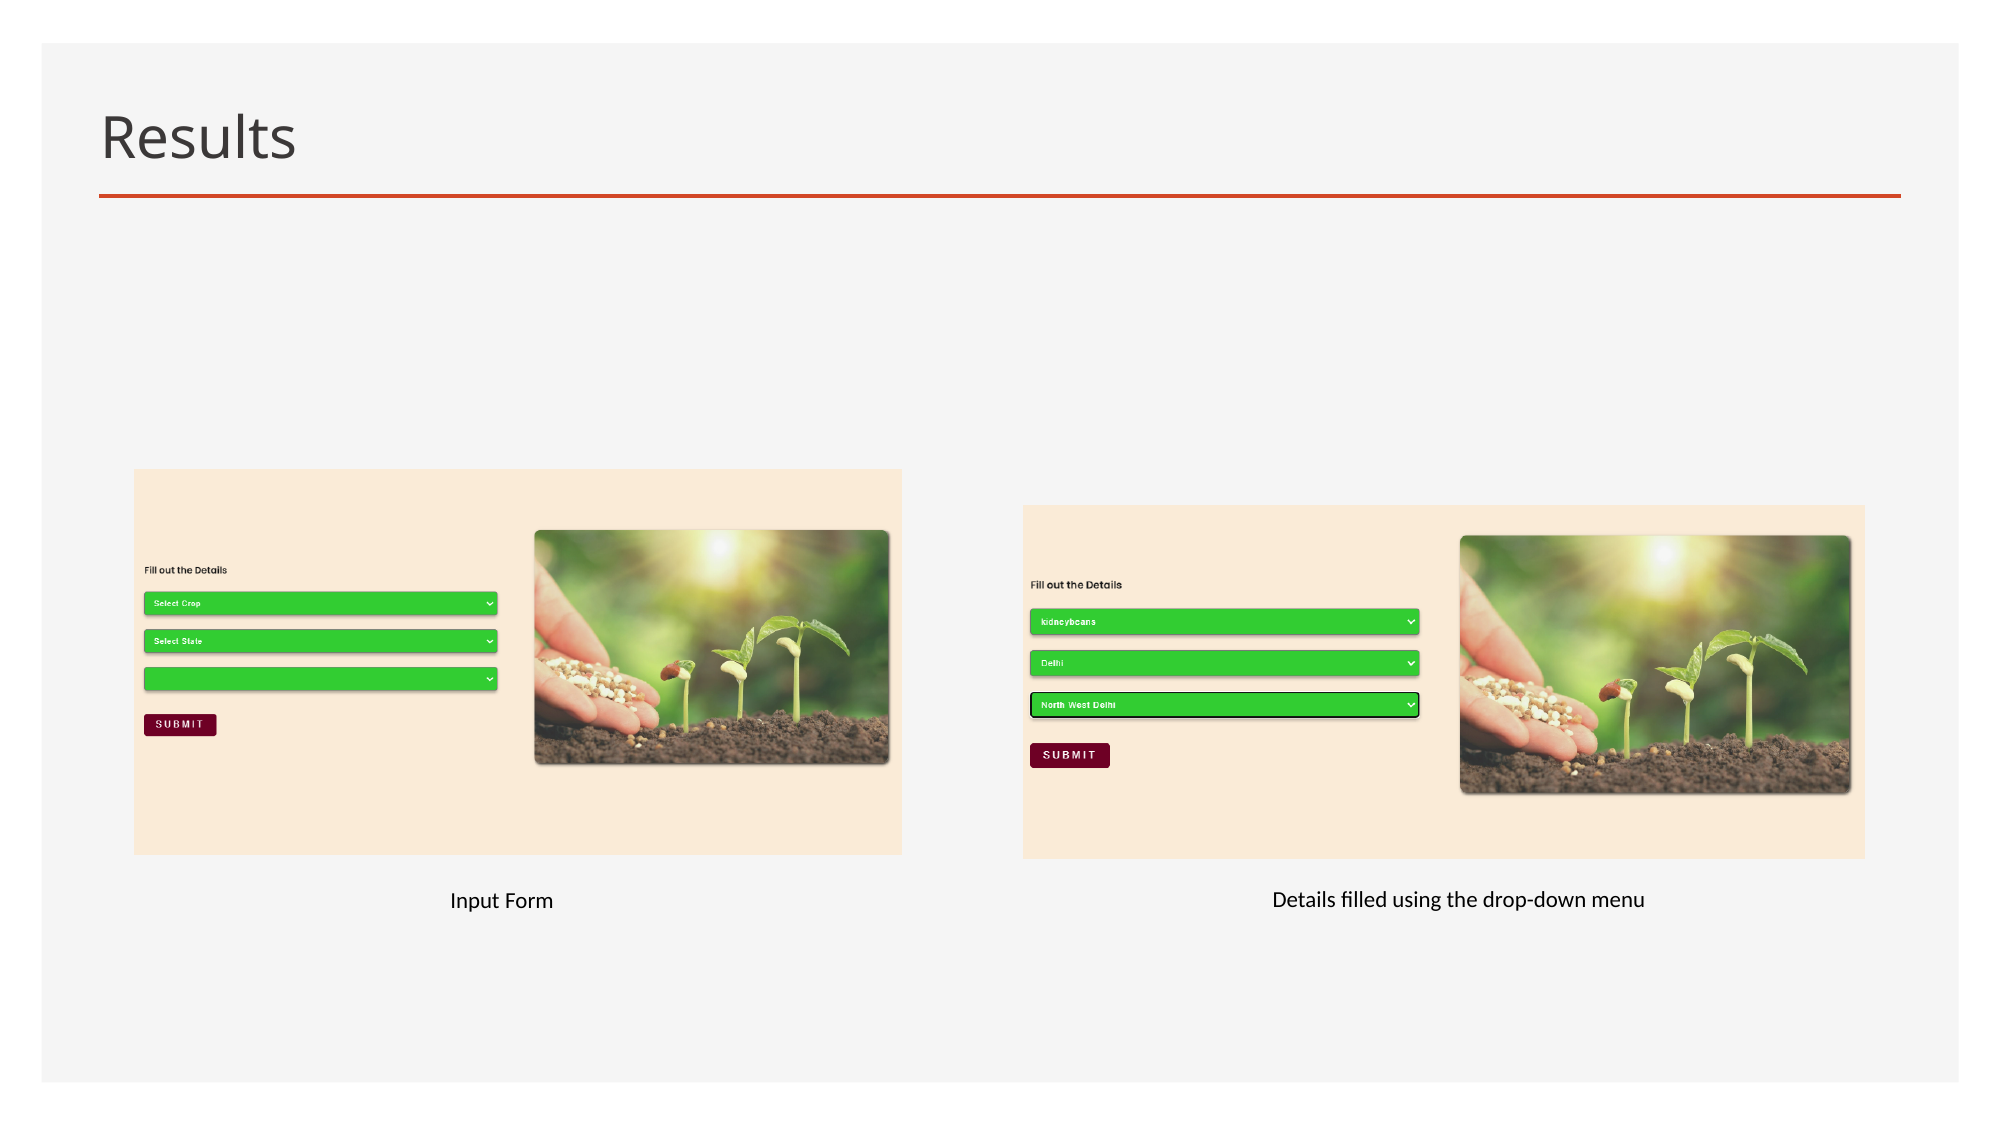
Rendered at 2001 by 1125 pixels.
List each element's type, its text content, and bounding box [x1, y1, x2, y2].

title Results [85, 73, 1214, 179]
text_box Input Form [435, 878, 569, 921]
picture [1022, 505, 1865, 859]
picture [134, 469, 902, 855]
text_box Details filled using the drop-down menu [1257, 876, 1662, 965]
